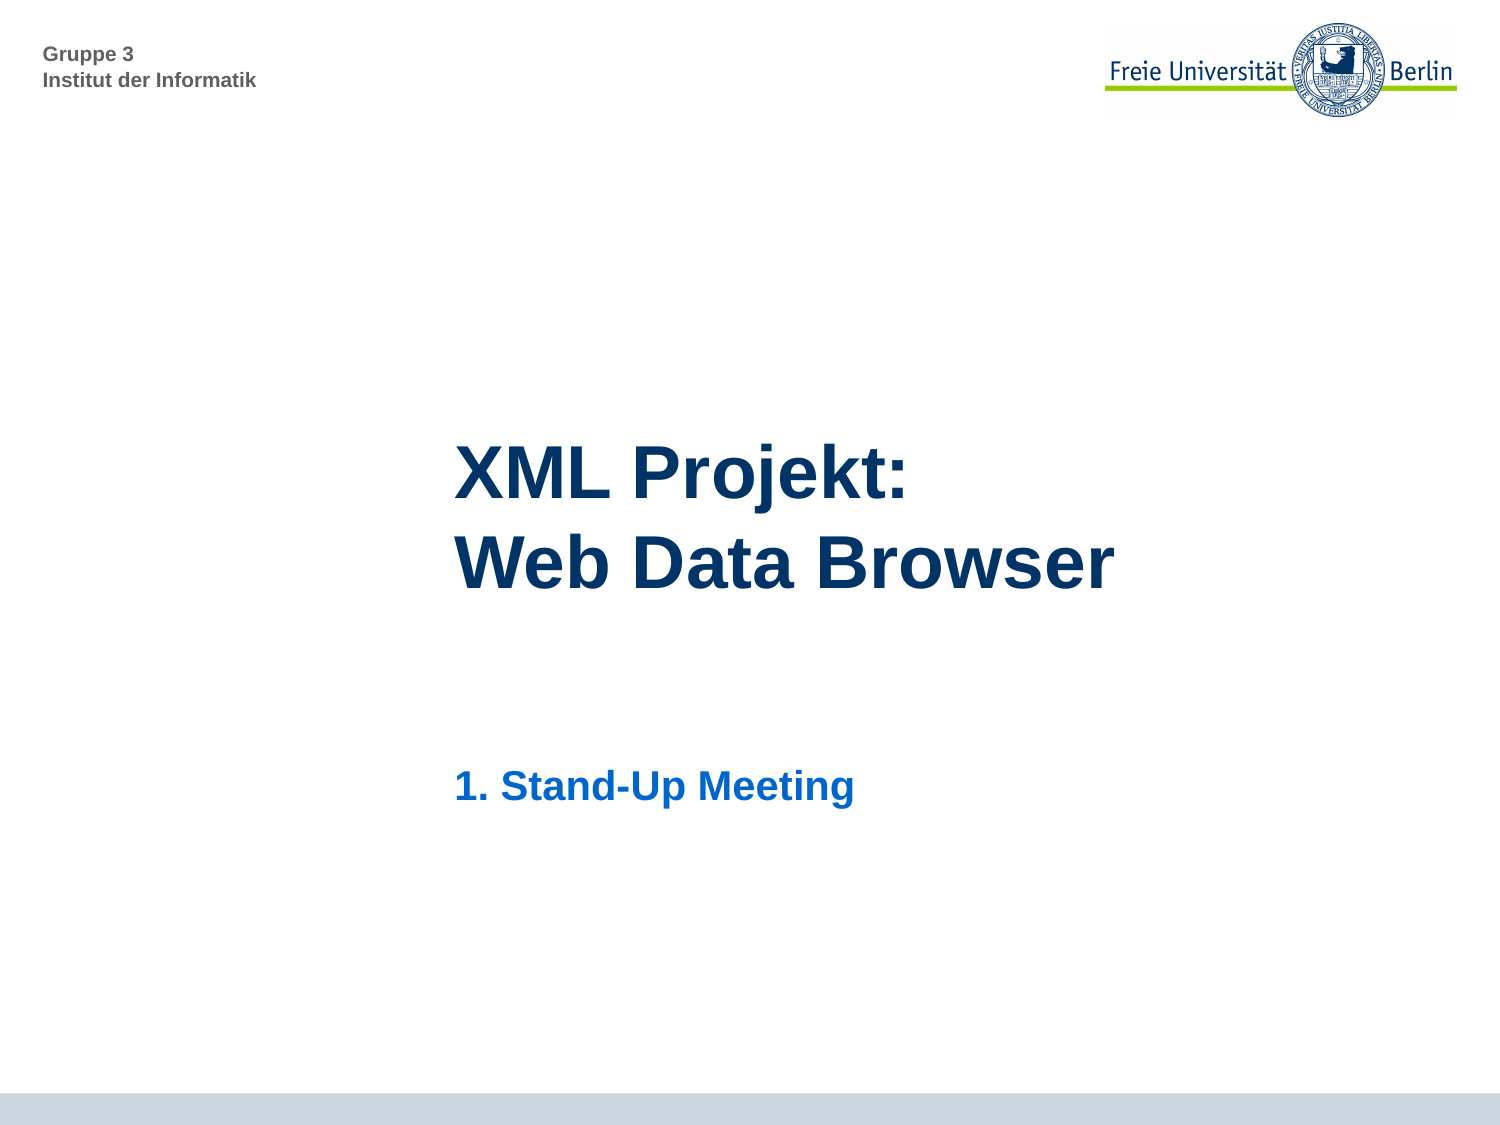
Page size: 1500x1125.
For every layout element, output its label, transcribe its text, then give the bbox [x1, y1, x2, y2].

picture [1105, 23, 1457, 117]
subtitle 1. Stand-Up Meeting [395, 757, 1457, 931]
title XML Projekt: Web Data Browser [395, 423, 1458, 665]
